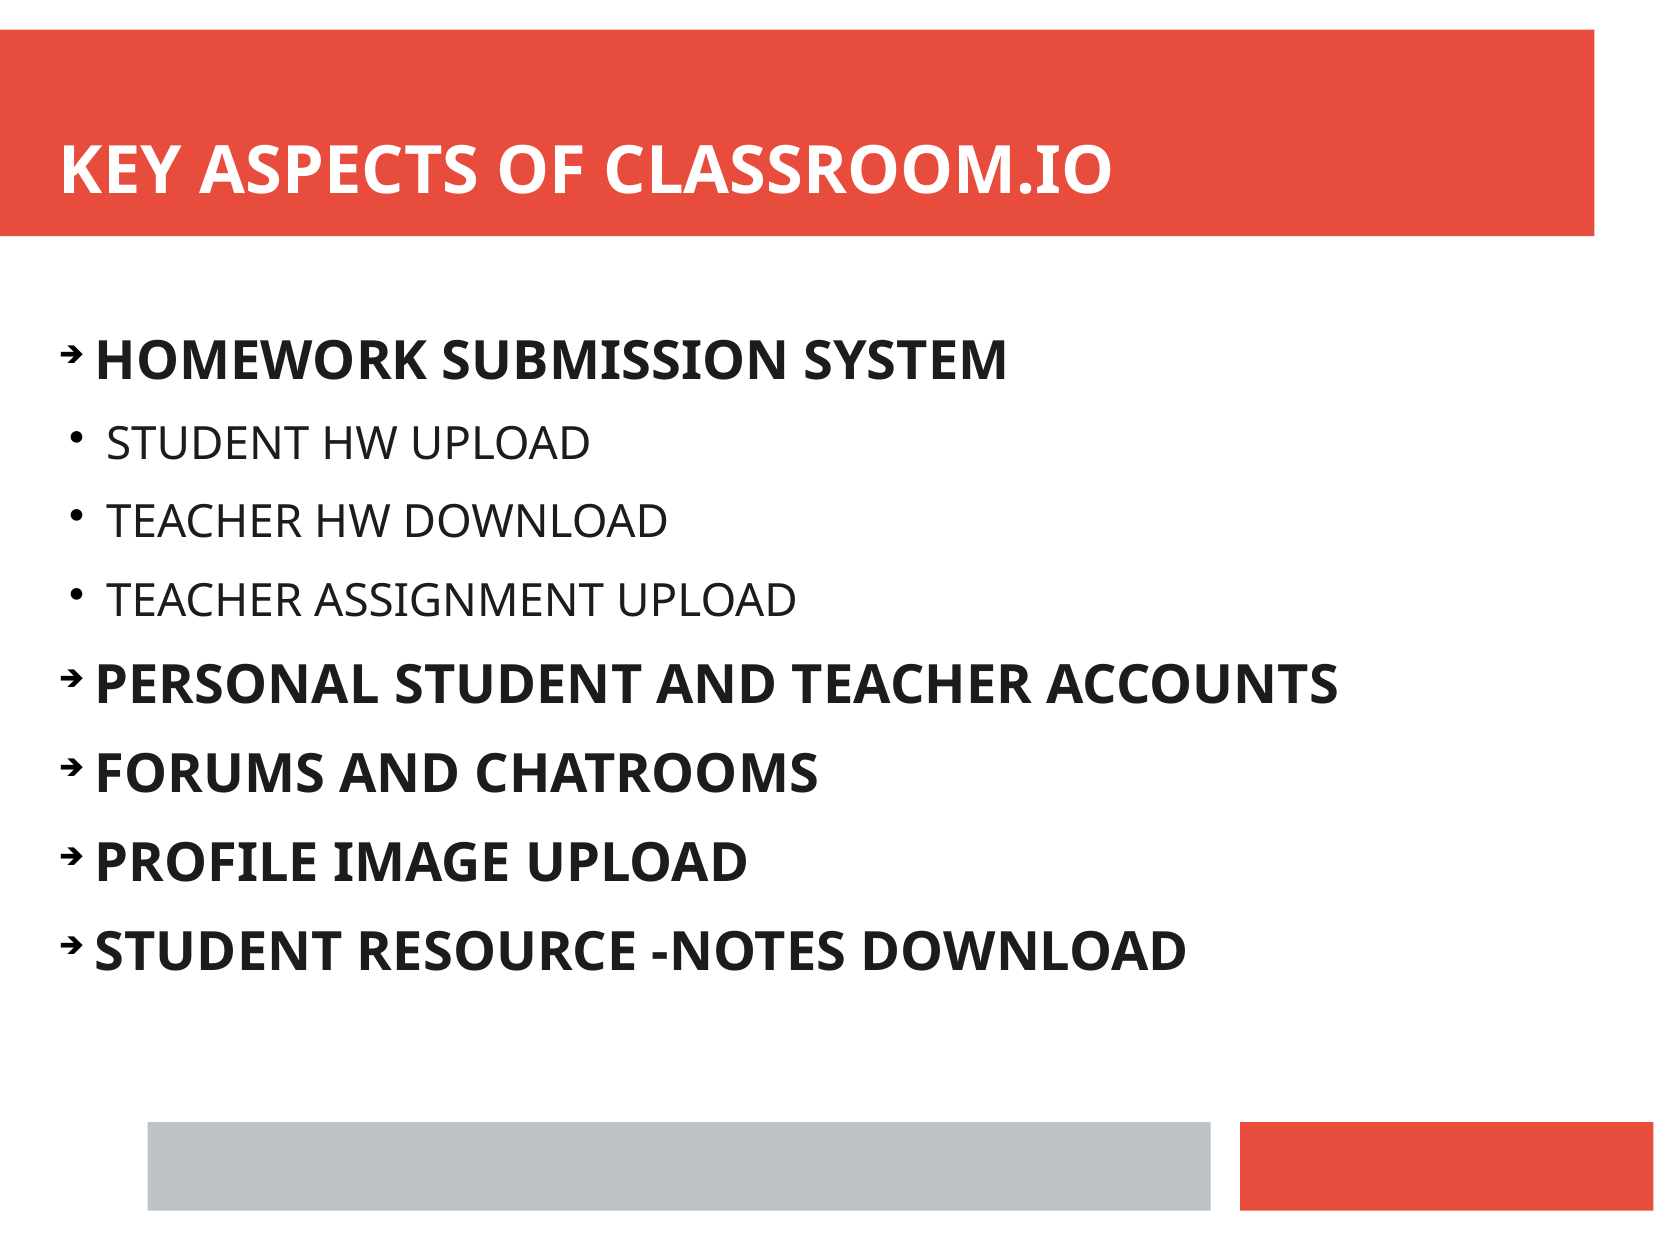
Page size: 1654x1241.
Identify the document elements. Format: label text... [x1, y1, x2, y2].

text_box HOMEWORK SUBMISSION SYSTEM STUDENT HW UPLOAD TEACHER HW DOWNLOAD TEACHER ASSIGNMENT UPLOAD PERSONAL STUDENT AND TEACHER ACCOUNTS FORUMS AND CHATROOMS PROFILE IMAGE UPLOAD STUDENT RESOURCE -NOTES DOWNLOAD [59, 324, 1565, 1093]
text_box KEY ASPECTS OF CLASSROOM.IO [59, 59, 1595, 207]
